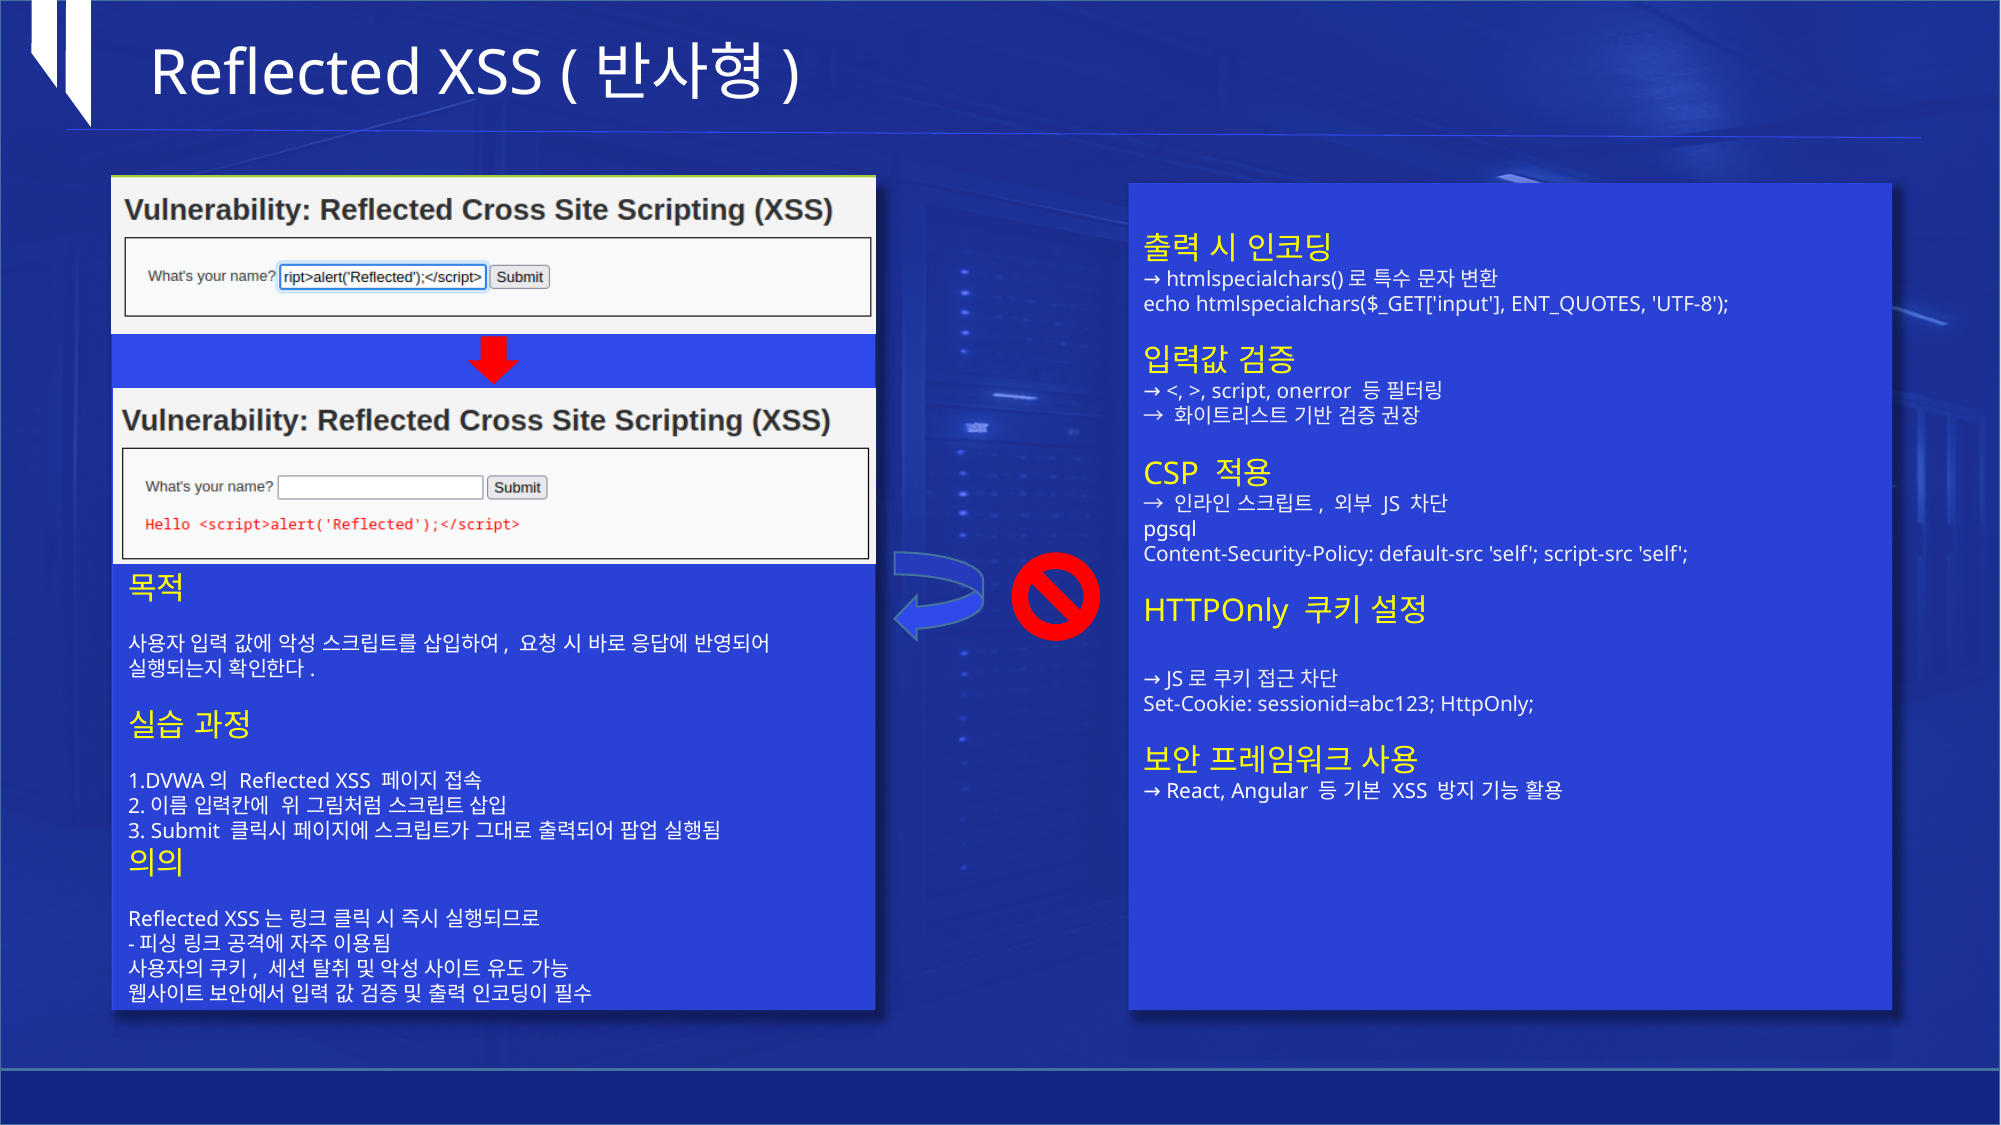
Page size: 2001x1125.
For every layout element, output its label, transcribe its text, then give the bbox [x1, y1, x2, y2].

text_box Reflected XSS (반사형) [134, 24, 965, 115]
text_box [66, 129, 1922, 138]
picture [113, 388, 876, 564]
text_box 목적 사용자 입력 값에 악성 스크립트를 삽입하여, 요청 시 바로 응답에 반영되어 실행되는지 확인한다. 실습 과정 1.DVWA의 Reflected XSS 페이지 접속 2.이름 입력칸에 위 그림처럼 스크립트 삽입 3. Submit 클릭시 페이지에 스크립트가 그대로 출력되어 팝업 실행됨 의의 Reflected XSS는 링크 클릭 시 즉시 실행되므로 -피싱 링크 공격에 자주 이용됨 사용자의 쿠키, 세션 탈취 및 악성 사이트 유도 가능 웹사이트 보안에서 입력 값 검증 및 출력 인코딩이 필수 [113, 564, 876, 1038]
text_box 출력 시 인코딩 → htmlspecialchars()로 특수 문자 변환 echo htmlspecialchars($_GET['input'], ENT_QUOTES, 'UTF-8'); 입력값 검증 → <, >, script, onerror 등 필터링 → 화이트리스트 기반 검증 권장 CSP 적용 → 인라인 스크립트, 외부 JS 차단 pgsql Content-Security-Policy: default-src 'self'; script-src 'self'; HTTPOnly 쿠키 설정 → JS로 쿠키 접근 차단 Set-Cookie: sessionid=abc123; HttpOnly; 보안 프레임워크 사용 → React, Angular 등 기본 XSS 방지 기능 활용 [1128, 183, 1893, 1060]
text_box [0, 0, 2000, 1069]
text_box [111, 334, 876, 1011]
text_box [464, 335, 523, 386]
text_box [893, 551, 985, 643]
text_box [31, 0, 57, 88]
text_box [0, 1069, 2000, 1125]
picture [111, 175, 876, 334]
text_box [1010, 551, 1102, 642]
text_box [65, 0, 91, 128]
